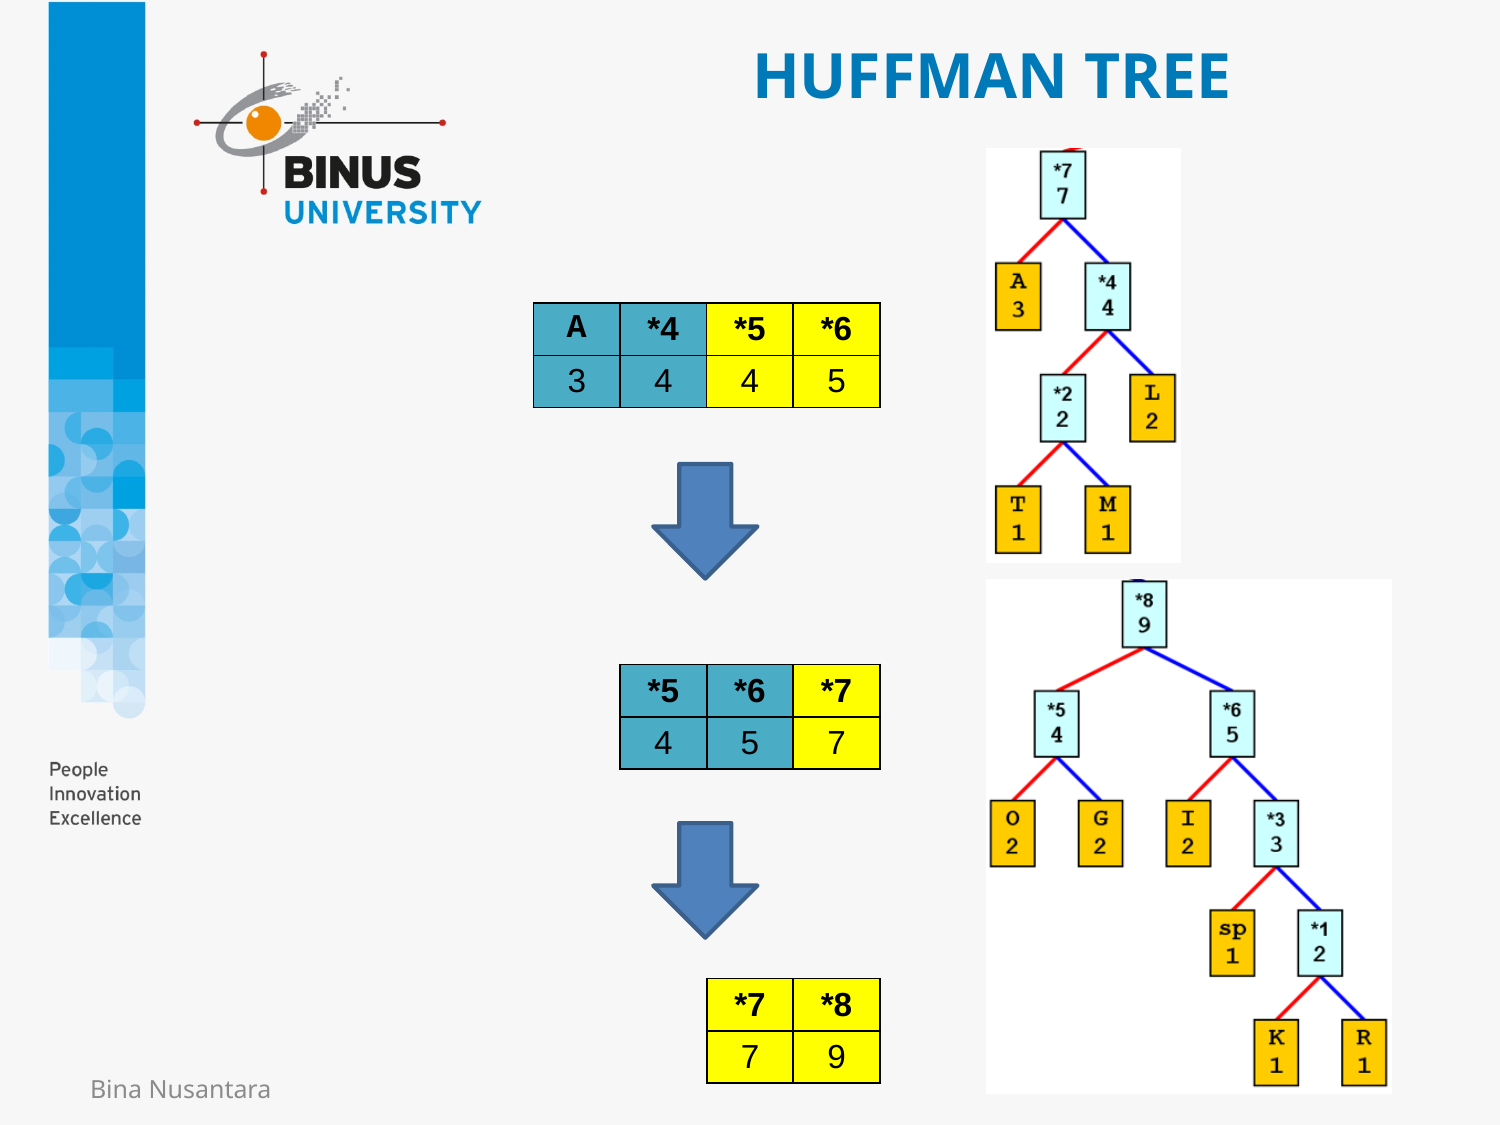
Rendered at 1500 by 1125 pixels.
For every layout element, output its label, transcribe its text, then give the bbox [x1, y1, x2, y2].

text_box [651, 821, 760, 940]
table_cell 3 [534, 356, 619, 407]
text_box [651, 461, 760, 581]
table_header *4 [621, 304, 706, 355]
table_cell 7 [794, 718, 879, 768]
table_cell 4 [621, 356, 706, 407]
table_header *6 [794, 304, 879, 355]
picture [0, 0, 1500, 1095]
table_cell 7 [708, 1032, 792, 1082]
slide_number Bina Nusantara [75, 1058, 425, 1119]
table_cell 9 [794, 1032, 879, 1082]
table_header *7 [794, 665, 879, 716]
title HUFFMAN TREE [513, 23, 1471, 123]
table_cell 4 [707, 356, 792, 407]
table_header *5 [621, 665, 706, 716]
table_cell 5 [794, 356, 879, 407]
table_cell 4 [621, 718, 706, 768]
table_header *7 [708, 979, 792, 1030]
table_header A [534, 304, 619, 355]
table_header *6 [708, 665, 792, 716]
table_header *8 [794, 979, 879, 1030]
table_cell 5 [708, 718, 792, 768]
table_header *5 [707, 304, 792, 355]
